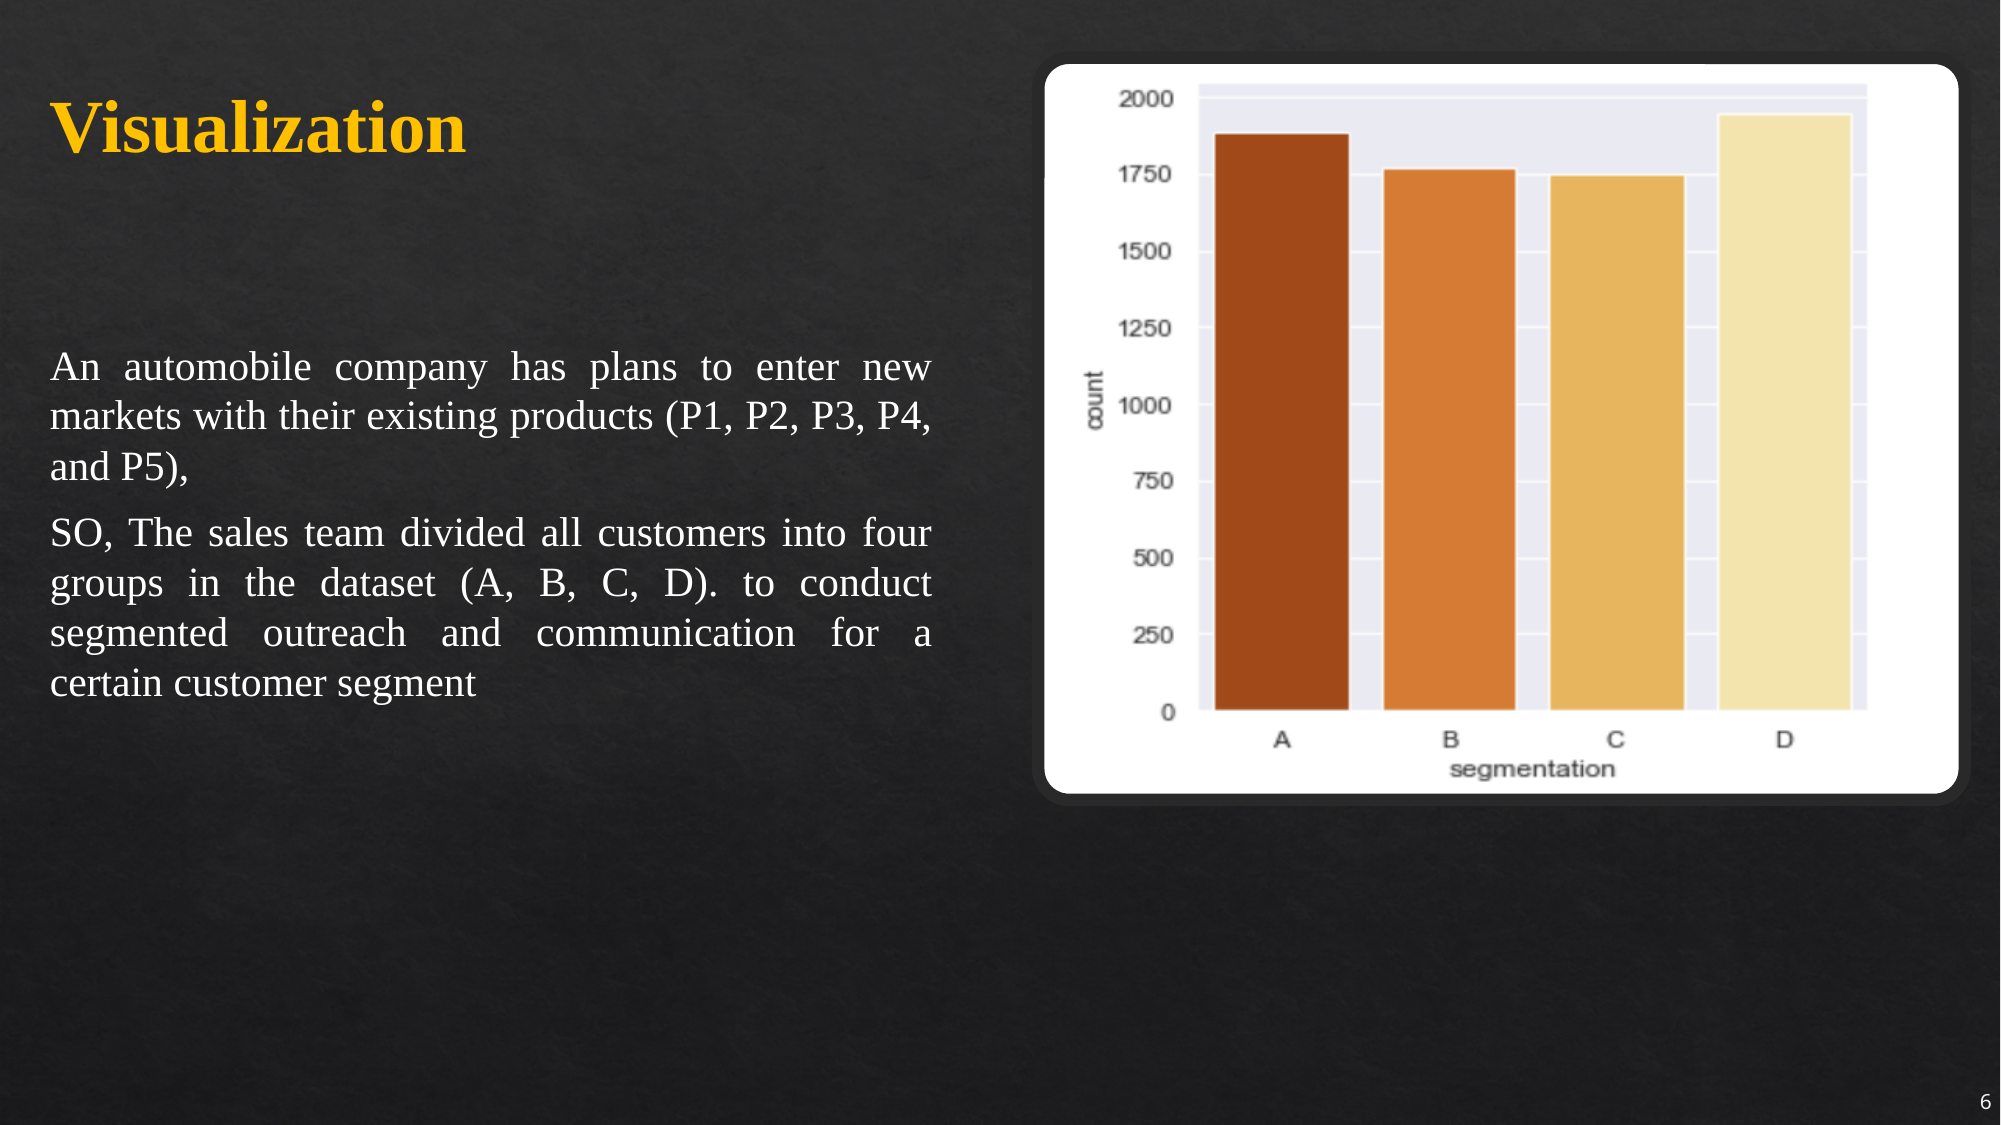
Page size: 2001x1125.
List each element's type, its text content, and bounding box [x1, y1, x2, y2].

picture [1037, 57, 1966, 801]
text_box Visualization [35, 70, 520, 220]
slide_number 6 [1891, 1014, 1992, 1117]
text_box An automobile company has plans to enter new markets with their existing products (P1, P2, P3, P4, and P5), SO, The sales team divided all customers into four groups in the dataset (A, B, C, D). to conduct segmented outreach and communication for a certain customer segment [35, 331, 948, 713]
